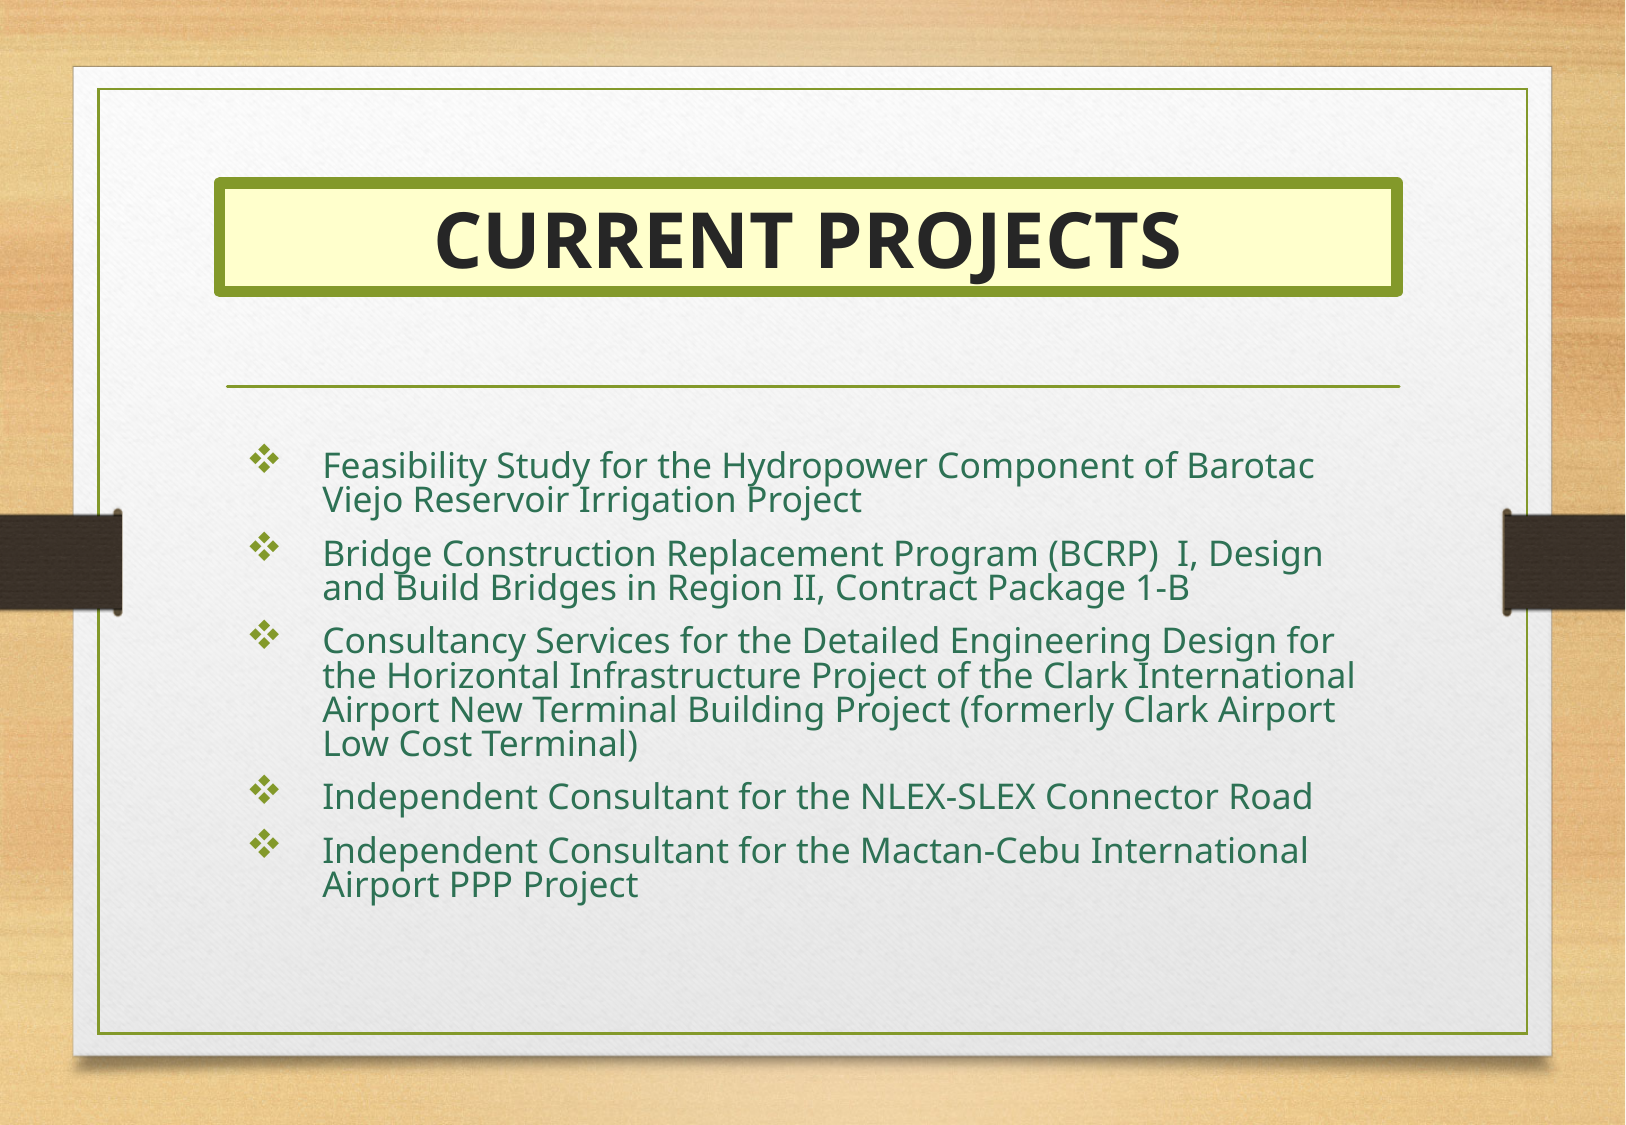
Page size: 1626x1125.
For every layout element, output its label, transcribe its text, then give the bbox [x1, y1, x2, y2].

list Feasibility Study for the Hydropower Component of Barotac Viejo Reservoir Irrigation Project Bridge Construction Replacement Program (BCRP) I, Design and Build Bridges in Region II, Contract Package 1-B Consultancy Services for the Detailed Engineering Design for the Horizontal Infrastructure Project of the Clark International Airport New Terminal Building Project (formerly Clark Airport Low Cost Terminal) Independent Consultant for the NLEX-SLEX Connector Road Independent Consultant for the Mactan-Cebu International Airport PPP Project [231, 444, 1386, 925]
title CURRENT PROJECTS [219, 182, 1397, 292]
picture [0, 0, 1626, 1125]
